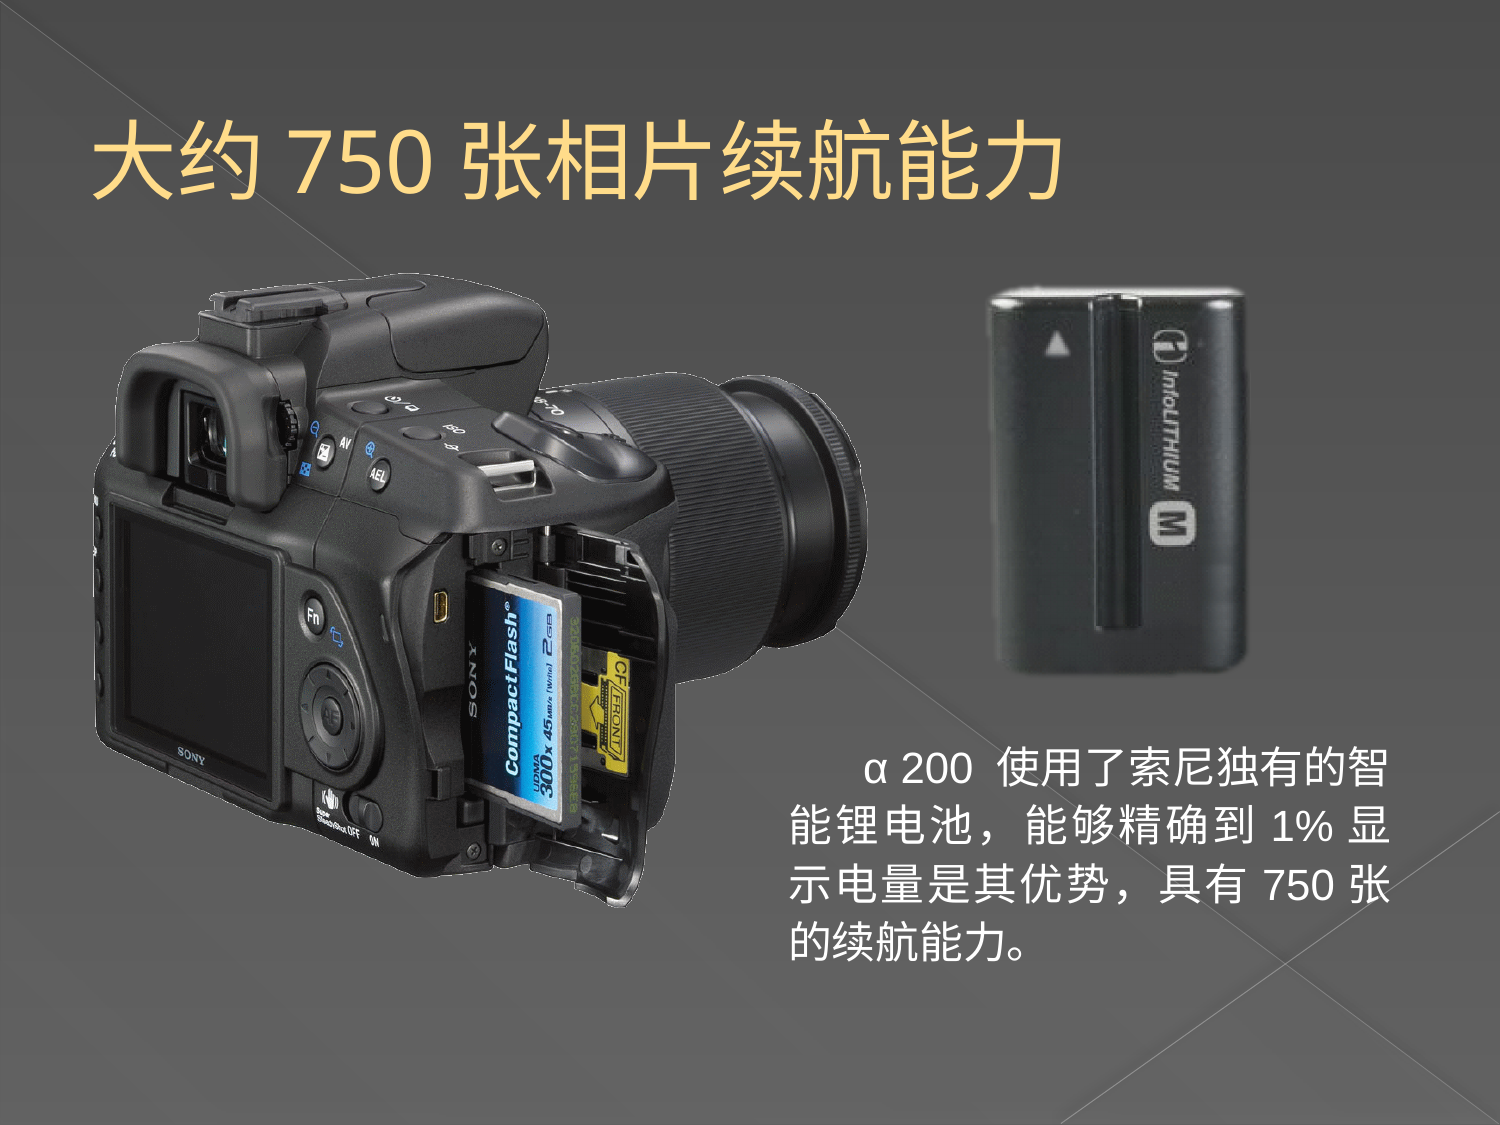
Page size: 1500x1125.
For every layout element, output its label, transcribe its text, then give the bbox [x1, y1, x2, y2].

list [984, 280, 1253, 680]
text_box α 200 使用了索尼独有的智能锂电池，能够精确到1%显示电量是其优势，具有750张的续航能力。 [773, 726, 1407, 975]
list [93, 273, 868, 909]
title 大约750张相片续航能力 [75, 43, 1425, 274]
